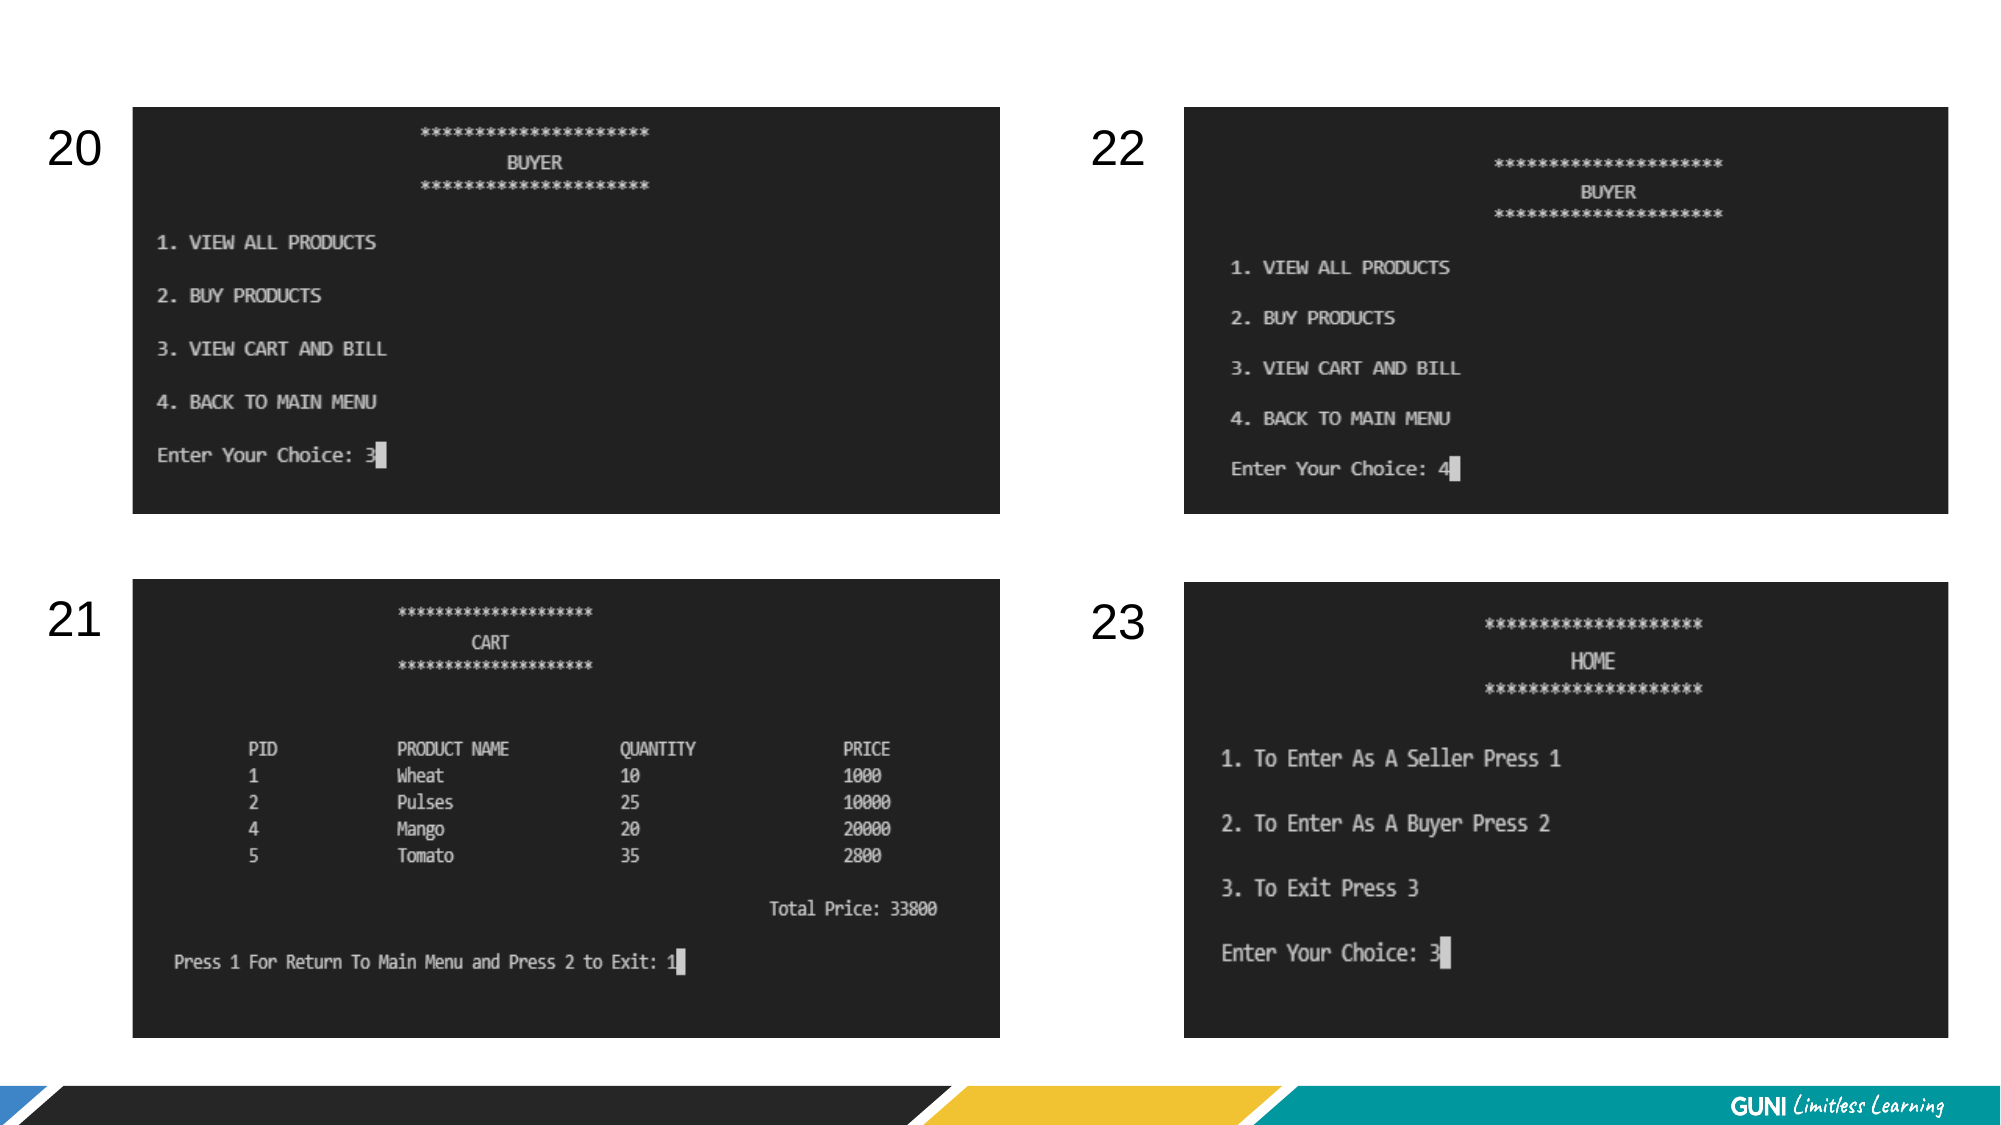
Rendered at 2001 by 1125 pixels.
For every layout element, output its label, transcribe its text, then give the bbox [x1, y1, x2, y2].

text_box 23 [1075, 582, 1168, 658]
picture [132, 579, 1001, 1038]
picture [132, 107, 1001, 515]
picture [1731, 1094, 1944, 1118]
picture [1183, 107, 1949, 515]
text_box 21 [32, 579, 124, 655]
text_box 20 [32, 107, 124, 183]
text_box 22 [1075, 107, 1168, 183]
picture [1183, 582, 1949, 1038]
